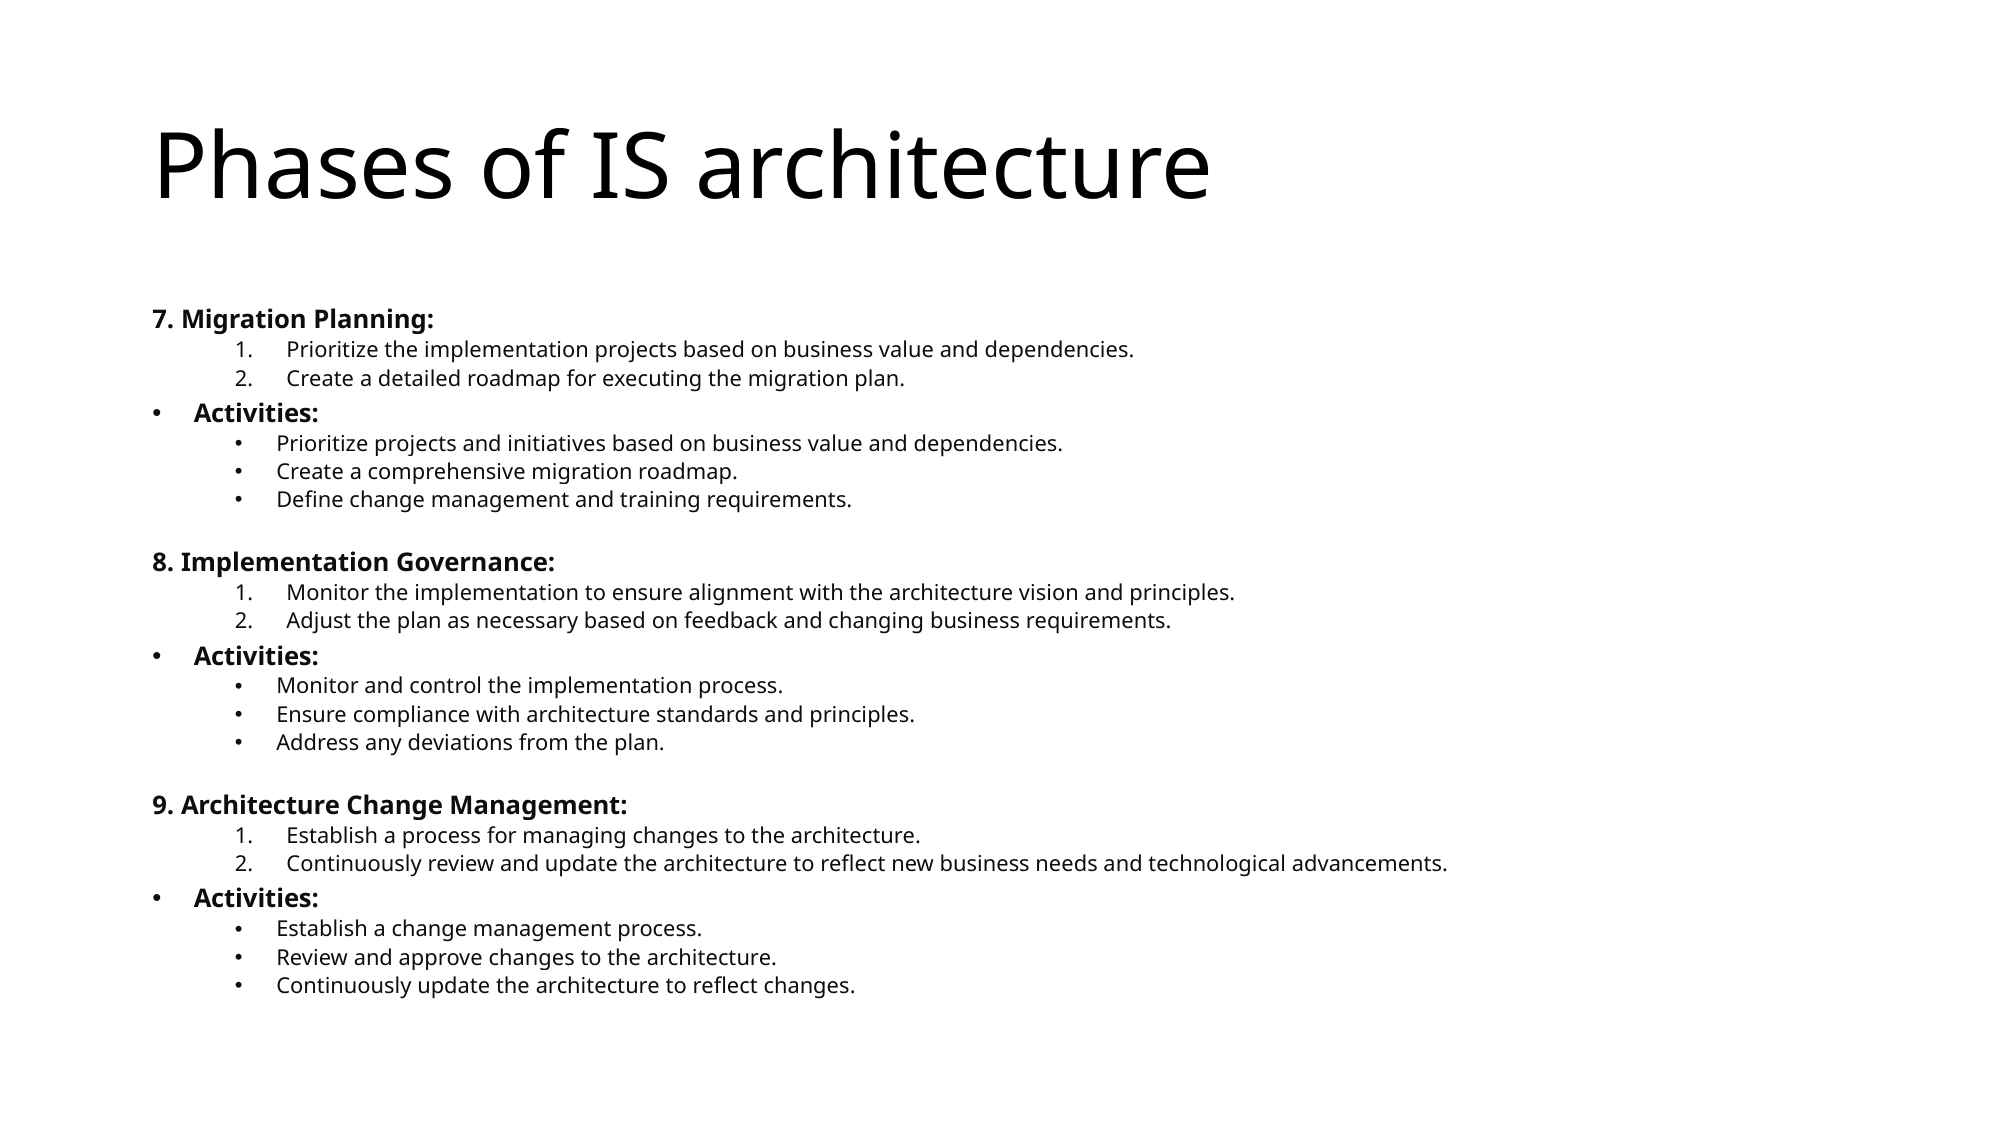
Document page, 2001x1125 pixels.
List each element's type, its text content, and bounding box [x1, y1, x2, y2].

list 7. Migration Planning: Prioritize the implementation projects based on business value and dependencies. Create a detailed roadmap for executing the migration plan. Activities: Prioritize projects and initiatives based on business value and dependencies. Create a comprehensive migration roadmap. Define change management and training requirements. 8. Implementation Governance: Monitor the implementation to ensure alignment with the architecture vision and principles. Adjust the plan as necessary based on feedback and changing business requirements. Activities: Monitor and control the implementation process. Ensure compliance with architecture standards and principles. Address any deviations from the plan. 9. Architecture Change Management: Establish a process for managing changes to the architecture. Continuously review and update the architecture to reflect new business needs and technological advancements. Activities: Establish a change management process. Review and approve changes to the architecture. Continuously update the architecture to reflect changes. [137, 299, 1863, 1014]
title Phases of IS architecture [137, 59, 1863, 278]
